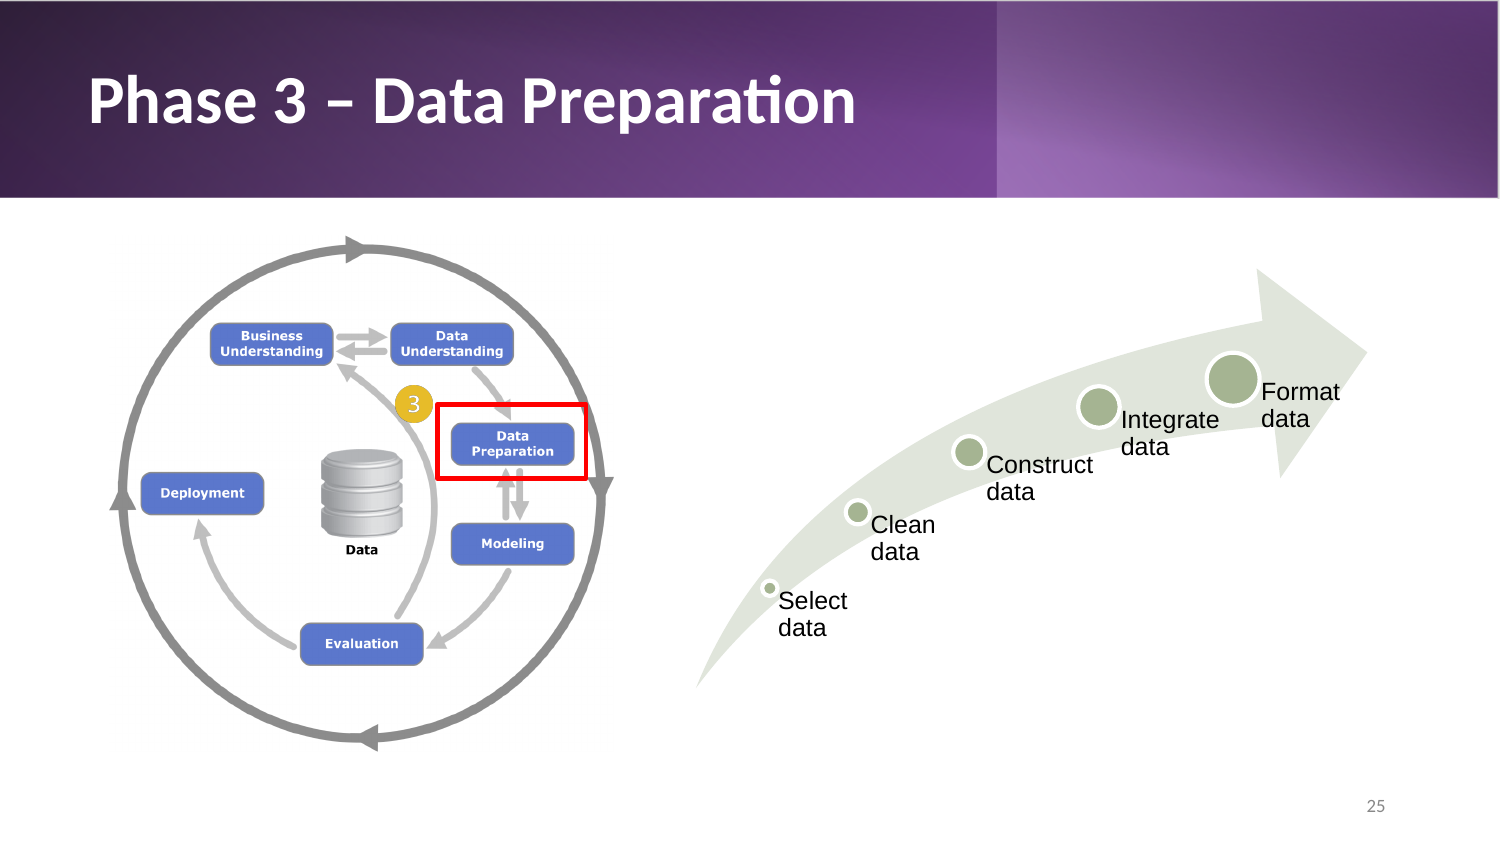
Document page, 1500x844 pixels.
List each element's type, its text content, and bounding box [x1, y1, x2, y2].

text_box [845, 500, 870, 525]
slide_number ‹#› [1059, 782, 1397, 827]
text_box Clean data [857, 512, 970, 581]
picture [0, 0, 1500, 199]
text_box Format data [1233, 379, 1368, 440]
text_box [1206, 352, 1260, 406]
text_box Integrate data [1098, 406, 1234, 467]
picture [108, 235, 614, 753]
text_box Select data [769, 588, 858, 689]
text_box [762, 580, 778, 596]
text_box Construct data [969, 452, 1099, 513]
text_box [1078, 386, 1120, 428]
text_box [695, 268, 1368, 689]
text_box [953, 436, 986, 469]
